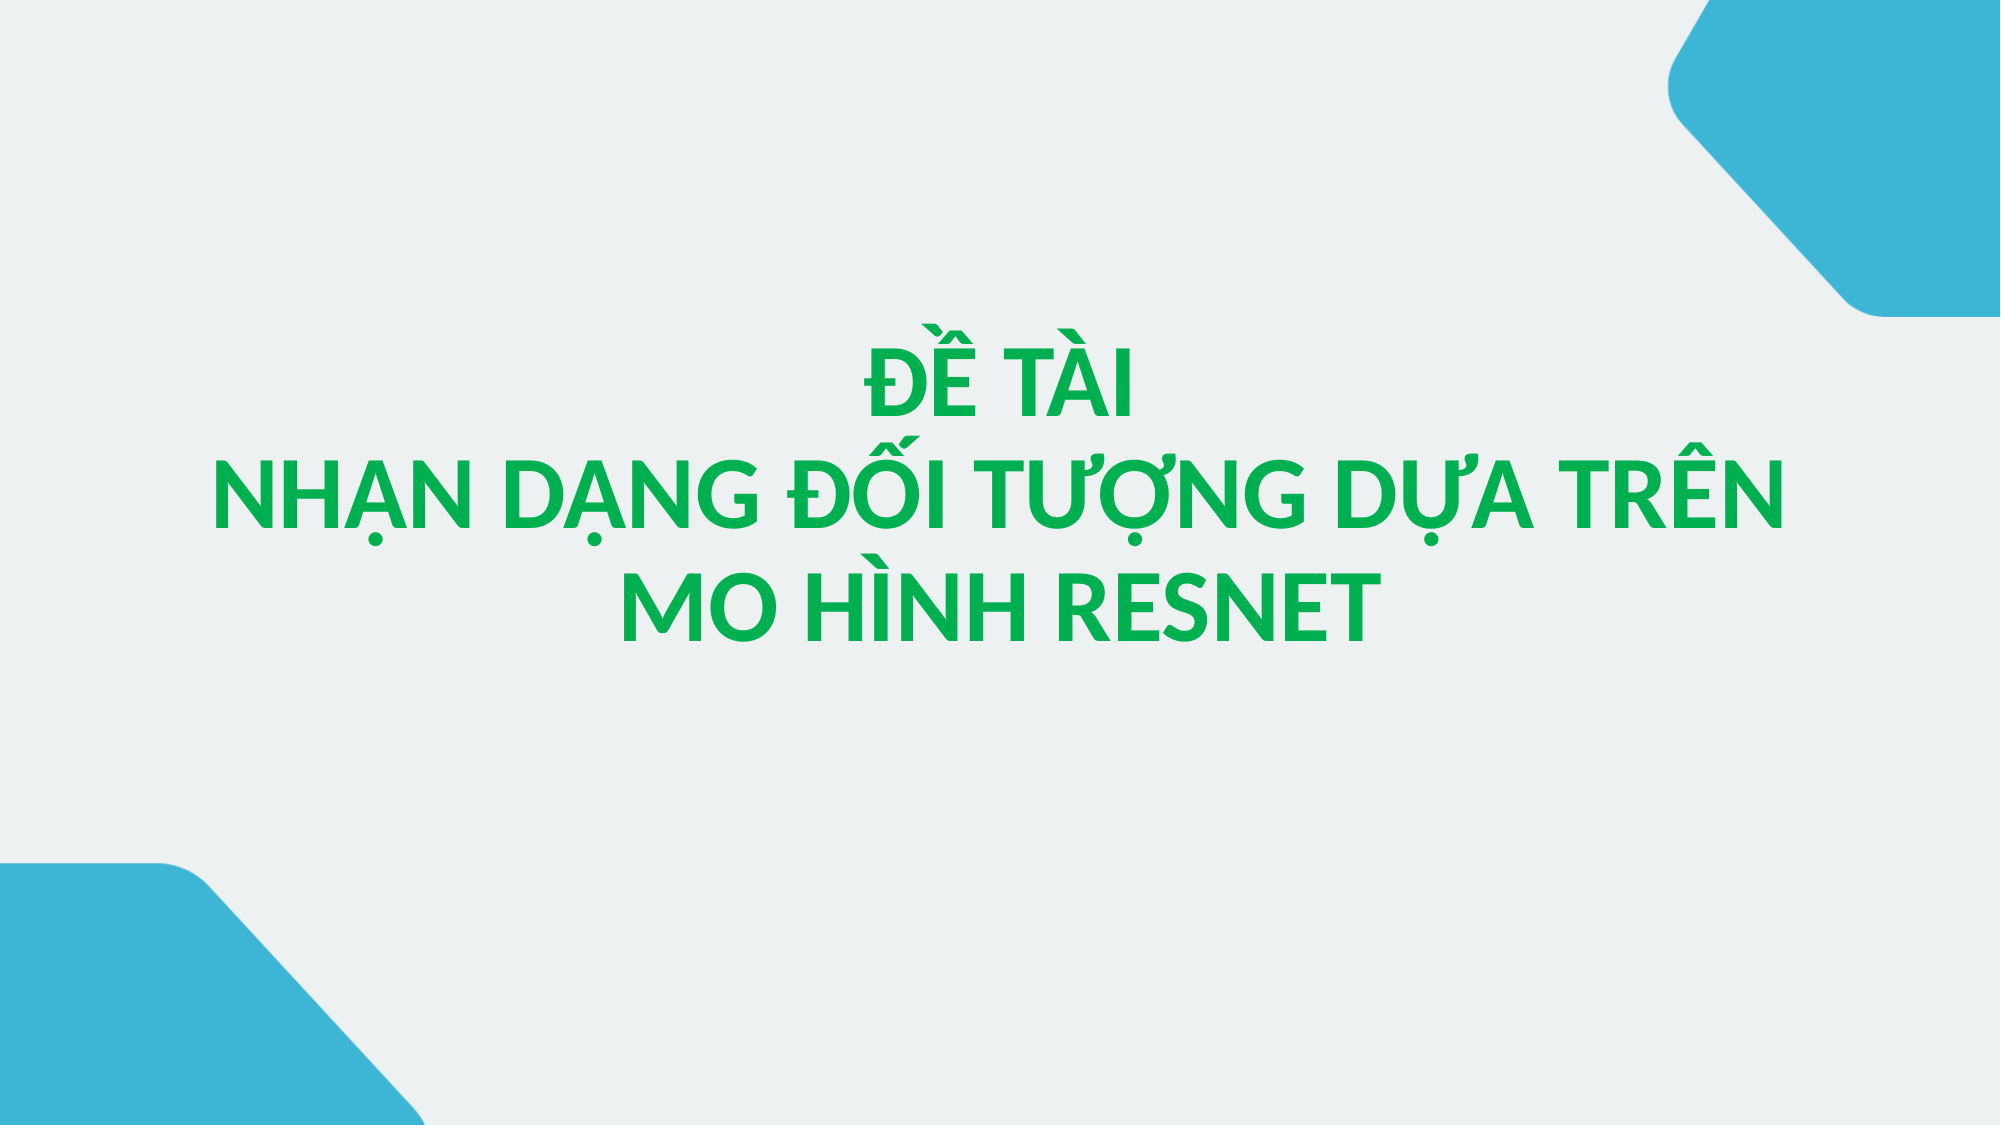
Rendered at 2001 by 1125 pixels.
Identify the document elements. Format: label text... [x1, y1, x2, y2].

picture [0, 0, 2001, 1125]
title ĐỀ TÀI NHẬN DẠNG ĐỐI TƯỢNG DỰA TRÊN MO HÌNH RESNET [137, 288, 1863, 837]
